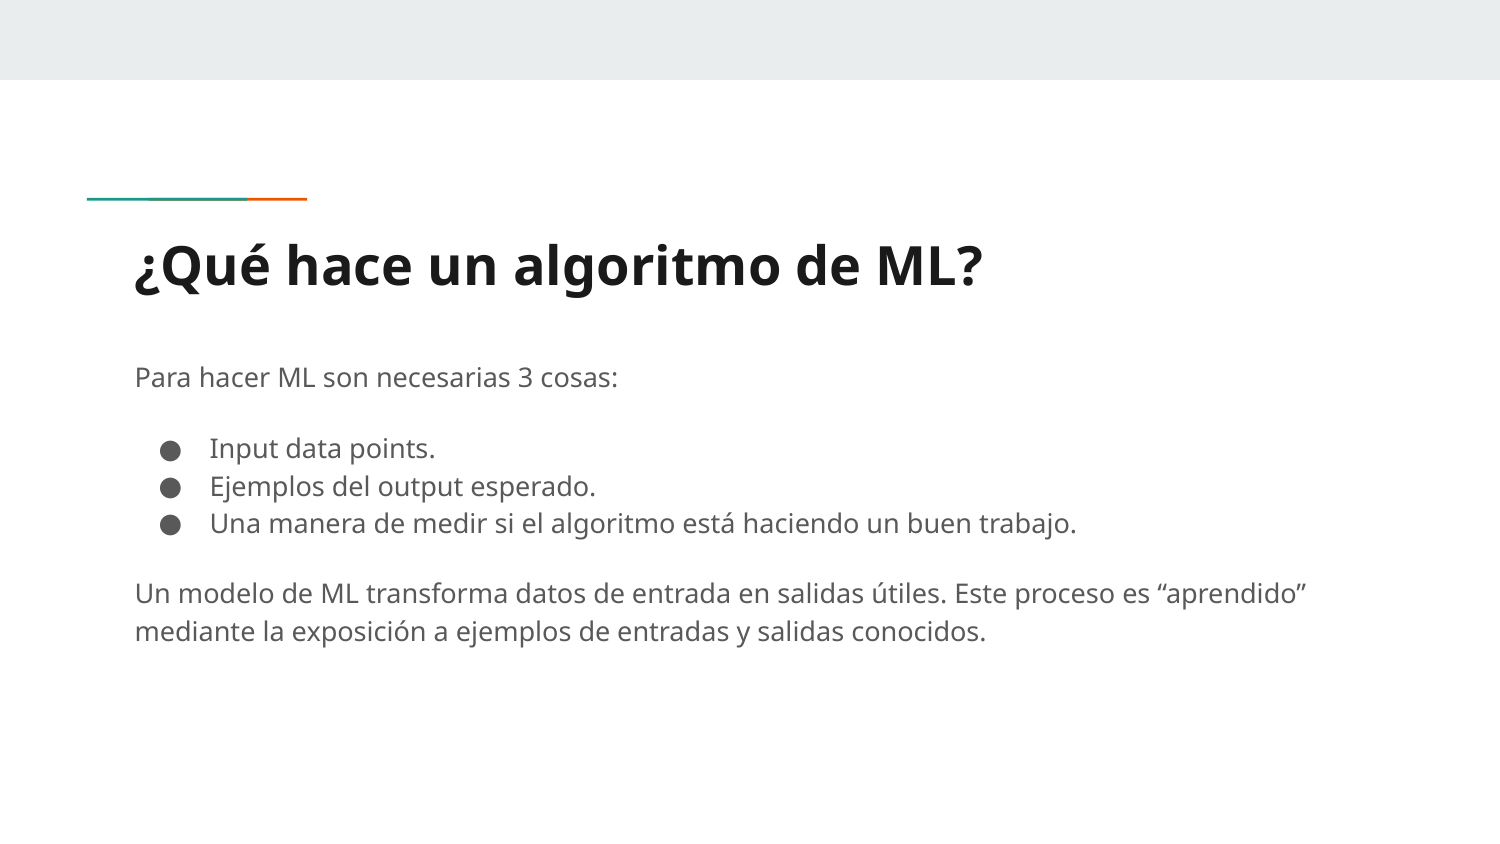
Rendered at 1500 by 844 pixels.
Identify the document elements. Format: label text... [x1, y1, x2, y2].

title ¿Qué hace un algoritmo de ML? [119, 216, 1381, 305]
list Para hacer ML son necesarias 3 cosas: Input data points. Ejemplos del output esperado. Una manera de medir si el algoritmo está haciendo un buen trabajo. Un modelo de ML transforma datos de entrada en salidas útiles. Este proceso es “aprendido” mediante la exposición a ejemplos de entradas y salidas conocidos. [119, 341, 1381, 712]
